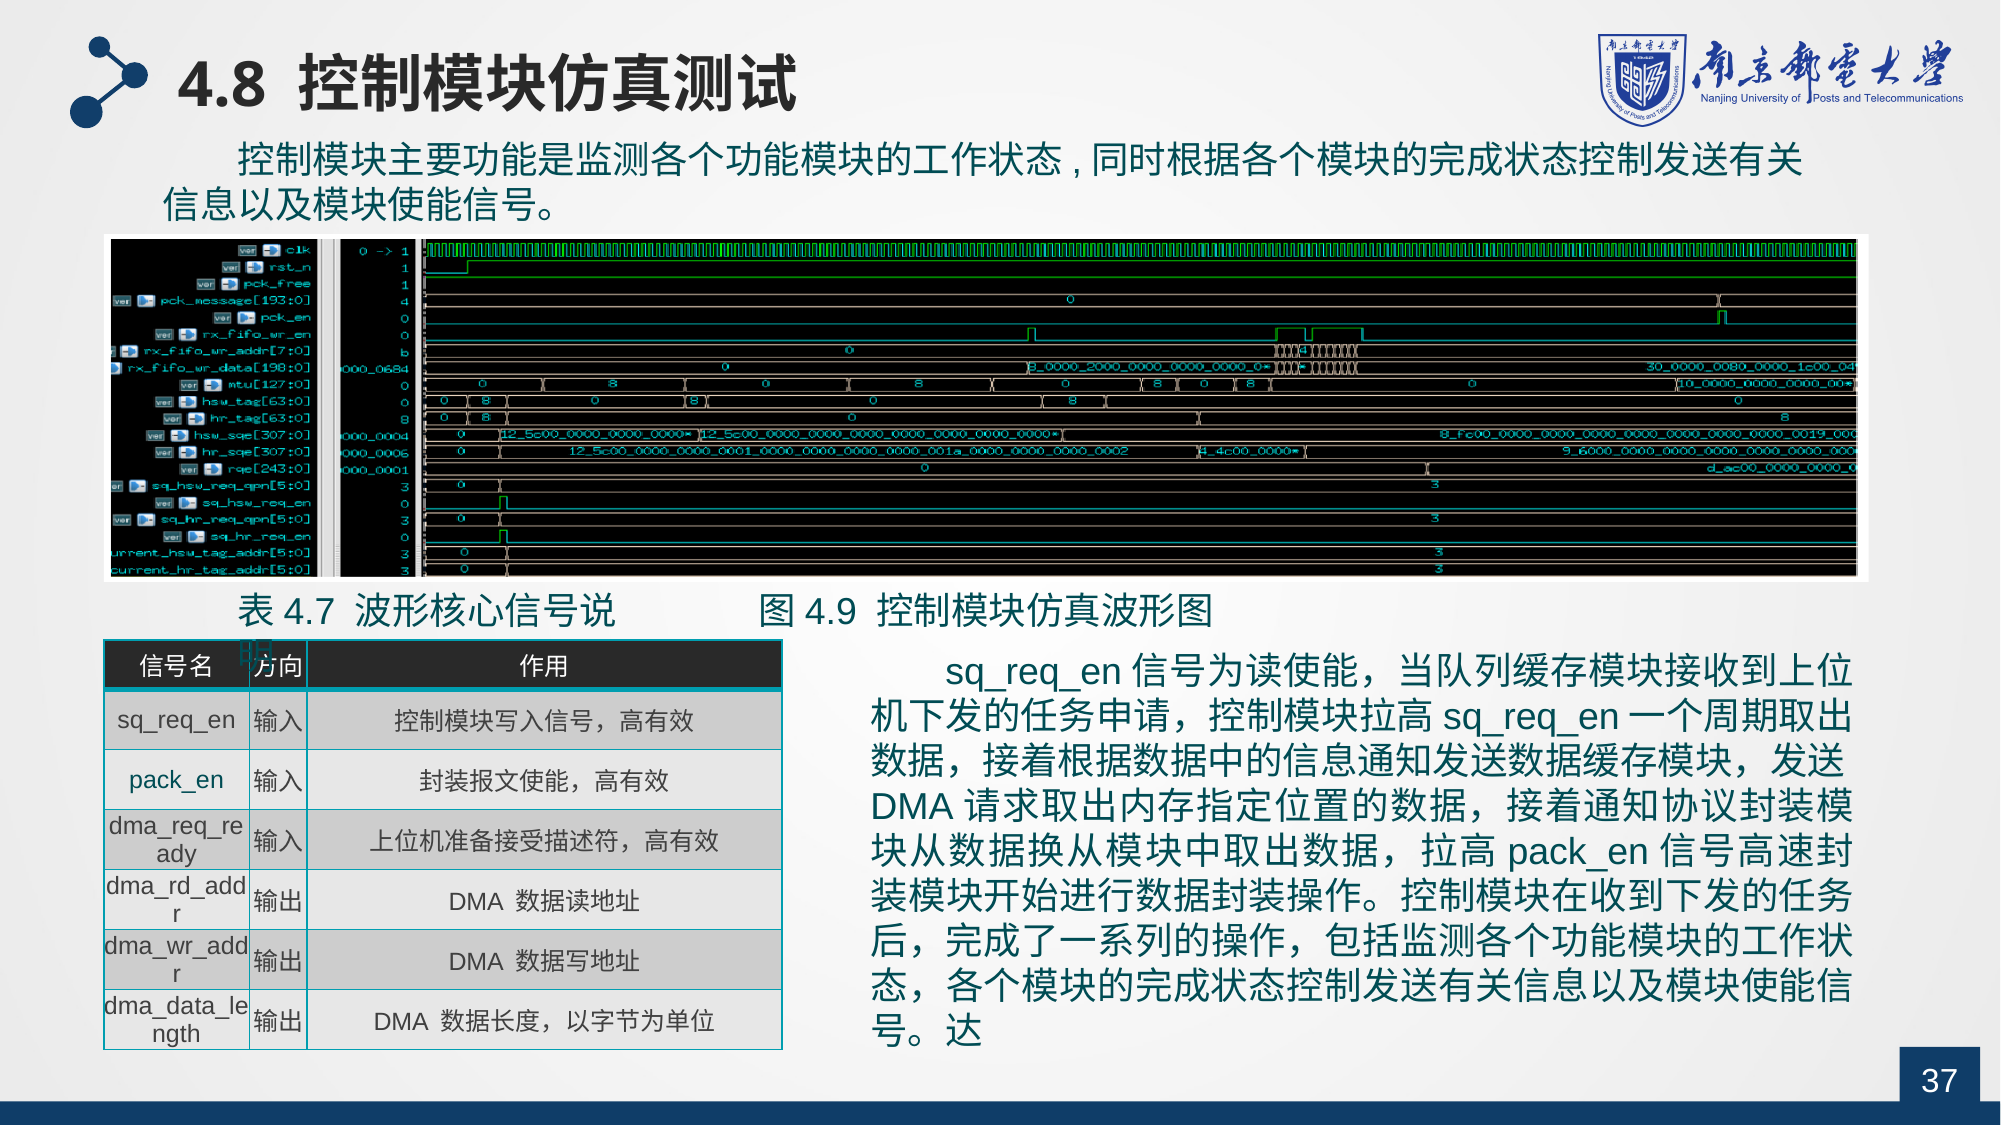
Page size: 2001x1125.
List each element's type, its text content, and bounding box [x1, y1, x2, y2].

table_cell 输入 [250, 692, 306, 749]
picture [0, 0, 2001, 1101]
text_box 图4.9 控制模块仿真波形图 [707, 582, 1266, 640]
table_cell dma_data_length [105, 990, 249, 1049]
table_cell dma_wr_addr [105, 930, 249, 989]
table_header 信号名 [105, 641, 249, 687]
table_cell dma_rd_addr [105, 870, 249, 929]
table_cell DMA 数据写地址 [308, 930, 781, 989]
table_cell dma_req_ready [105, 810, 249, 869]
table_cell sq_req_en [105, 692, 249, 749]
text_box sq_req_en信号为读使能，当队列缓存模块接收到上位机下发的任务申请，控制模块拉高sq_req_en一个周期取出数据，接着根据数据中的信息通知发送数据缓存模块，发送DMA请求取出内存指定位置的数据，接着通知协议封装模块从数据换从模块中取出数据，拉高pack_en信号高速封装模块开始进行数据封装操作。控制模块在收到下发的任务后，完成了一系列的操作，包括监测各个功能模块的工作状态，各个模块的完成状态控制发送有关信息以及模块使能信号。达 [855, 639, 1869, 1060]
table_cell pack_en [105, 750, 249, 809]
table_cell 输出 [250, 930, 306, 989]
table_cell 输出 [250, 990, 306, 1049]
table_header 作用 [308, 641, 781, 687]
table_cell 上位机准备接受描述符，高有效 [308, 810, 781, 869]
text_box 表4.7 波形核心信号说明 [222, 582, 664, 685]
table_cell 输入 [250, 810, 306, 869]
table_cell 控制模块写入信号，高有效 [308, 692, 781, 749]
text_box 4.8 控制模块仿真测试 [162, 36, 813, 126]
text_box [70, 36, 148, 129]
table_cell 输入 [250, 750, 306, 809]
table_cell DMA 数据长度，以字节为单位 [308, 990, 781, 1049]
table_cell 封装报文使能，高有效 [308, 750, 781, 809]
text_box 控制模块主要功能是监测各个功能模块的工作状态,同时根据各个模块的完成状态控制发送有关信息以及模块使能信号。 [147, 128, 1836, 229]
table_cell DMA 数据读地址 [308, 870, 781, 929]
table_cell 输出 [250, 870, 306, 929]
